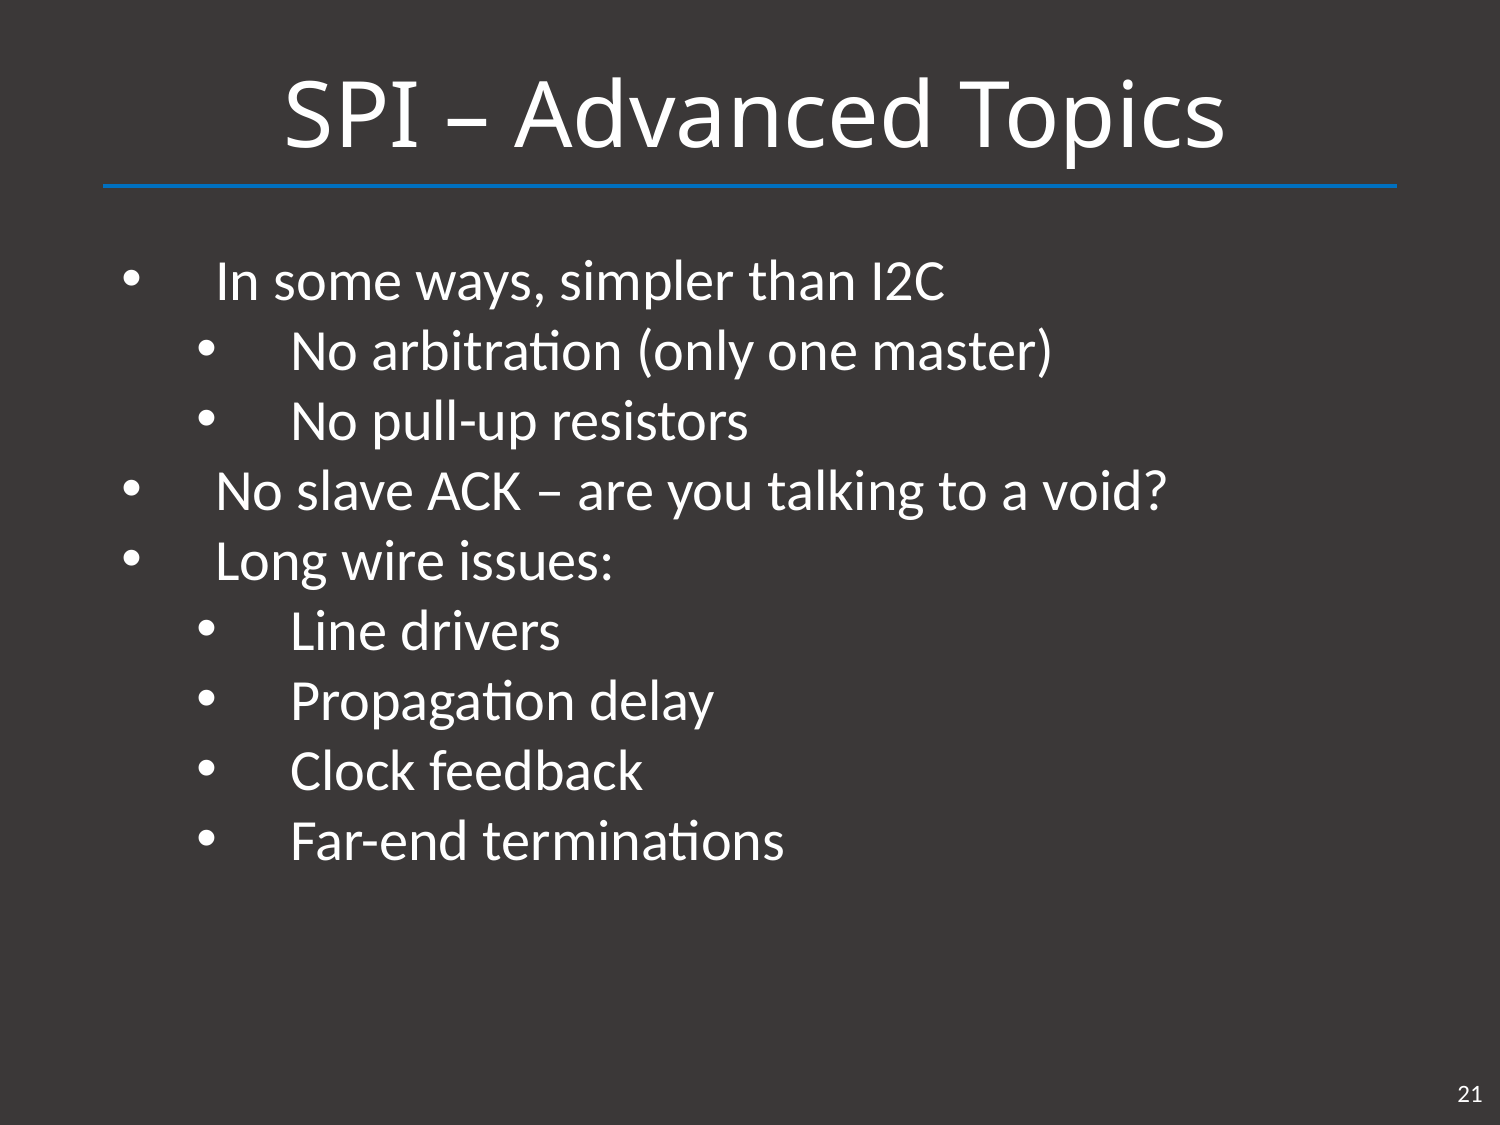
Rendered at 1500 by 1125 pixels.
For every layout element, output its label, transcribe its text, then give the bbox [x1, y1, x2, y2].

text_box In some ways, simpler than I2C No arbitration (only one master) No pull-up resistors No slave ACK – are you talking to a void? Long wire issues: Line drivers Propagation delay Clock feedback Far-end terminations [106, 234, 1396, 880]
title SPI – Advanced Topics [76, 36, 1437, 200]
slide_number 21 [1160, 1062, 1498, 1123]
